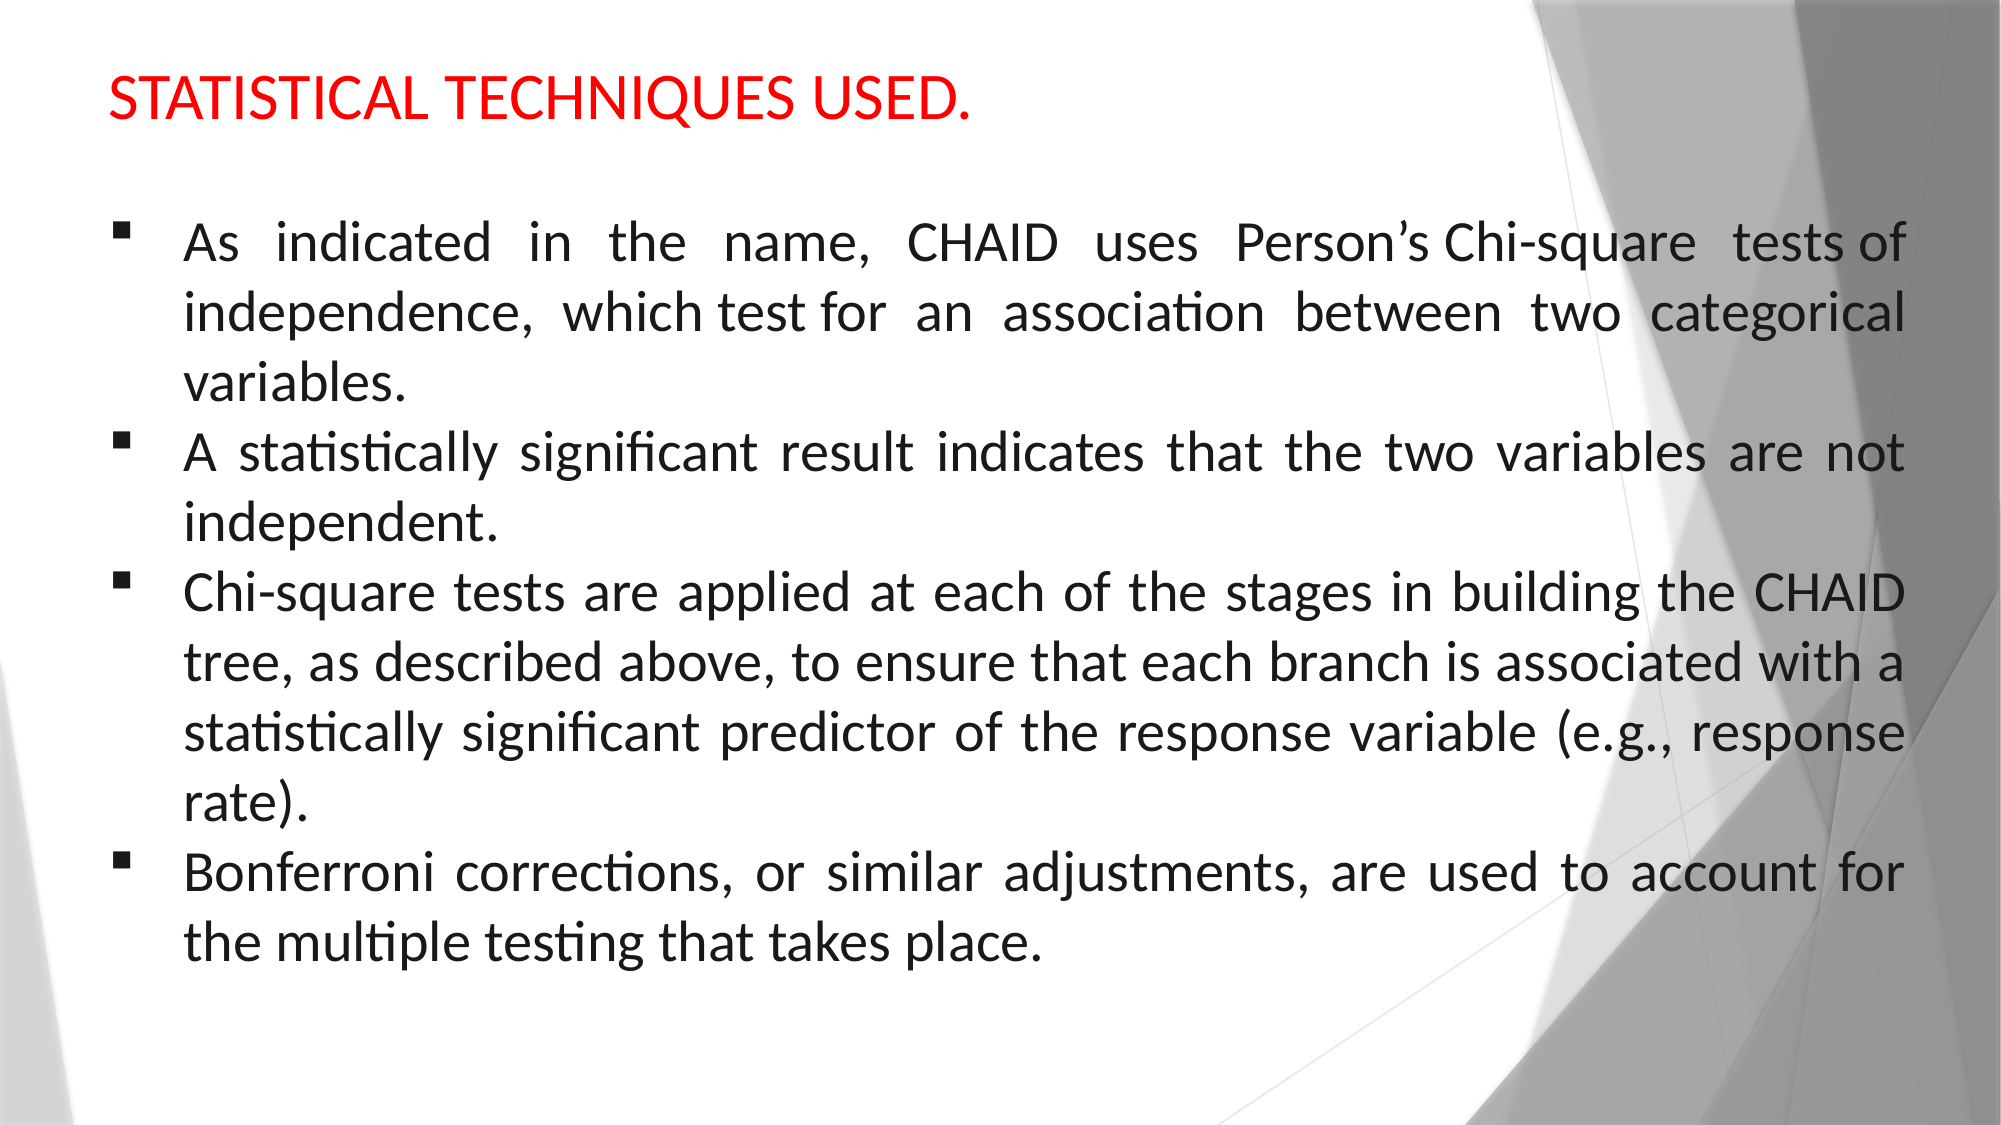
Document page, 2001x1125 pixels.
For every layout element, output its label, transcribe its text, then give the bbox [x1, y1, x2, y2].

text_box STATISTICAL TECHNIQUES USED. As indicated in the name, CHAID uses Person’s Chi-square tests of independence, which test for an association between two categorical variables. A statistically significant result indicates that the two variables are not independent. Chi-square tests are applied at each of the stages in building the CHAID tree, as described above, to ensure that each branch is associated with a statistically significant predictor of the response variable (e.g., response rate). Bonferroni corrections, or similar adjustments, are used to account for the multiple testing that takes place. [93, 45, 1922, 981]
